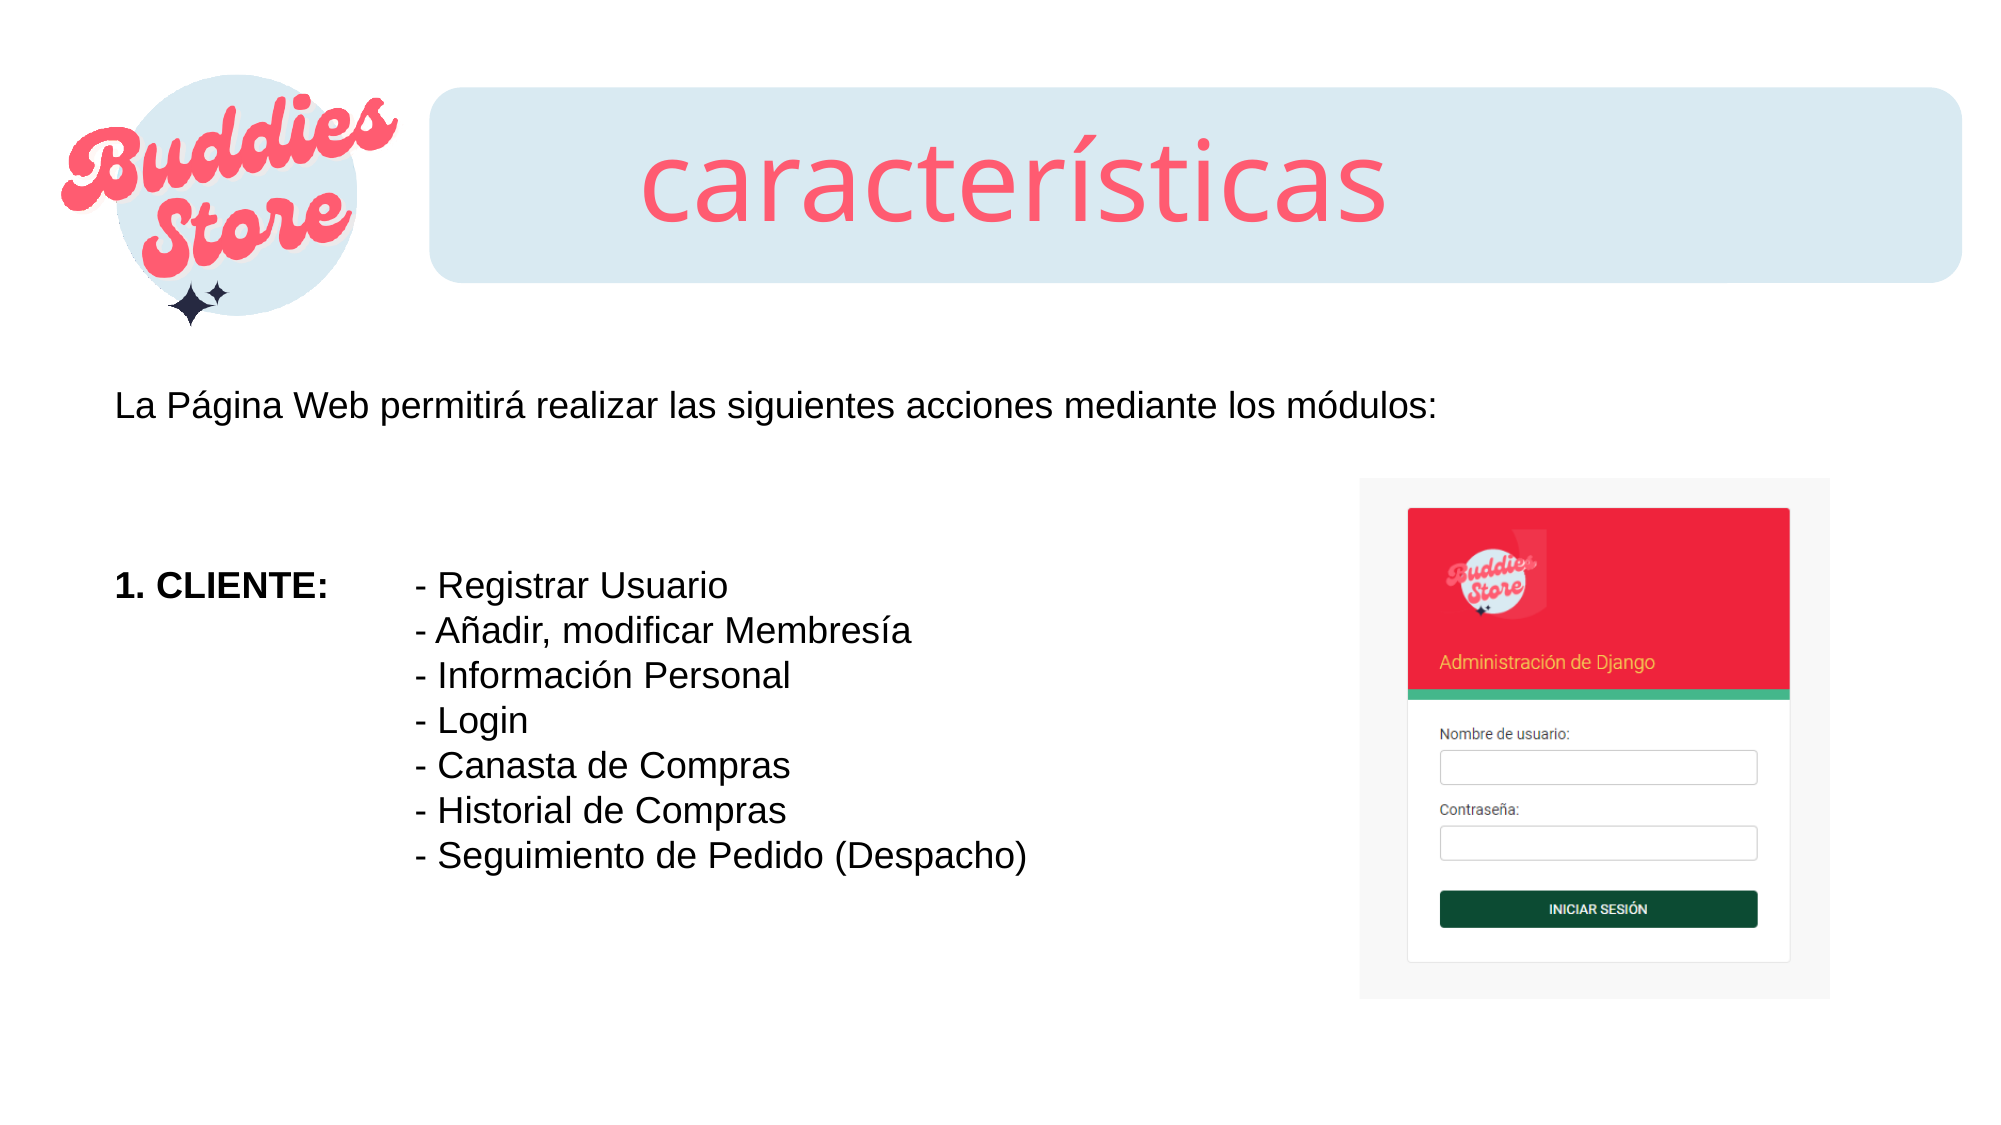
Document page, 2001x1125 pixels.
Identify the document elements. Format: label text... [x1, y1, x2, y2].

text_box características [623, 87, 2000, 283]
picture [1359, 478, 1830, 999]
text_box [428, 86, 1938, 285]
text_box La Página Web permitirá realizar las siguientes acciones mediante los módulos: 1. CLIENTE: - Registrar Usuario - Añadir, modificar Membresía - Información Personal - Login - Canasta de Compras - Historial de Compras - Seguimiento de Pedido (Despacho) [99, 374, 1900, 1019]
picture [37, 62, 407, 347]
